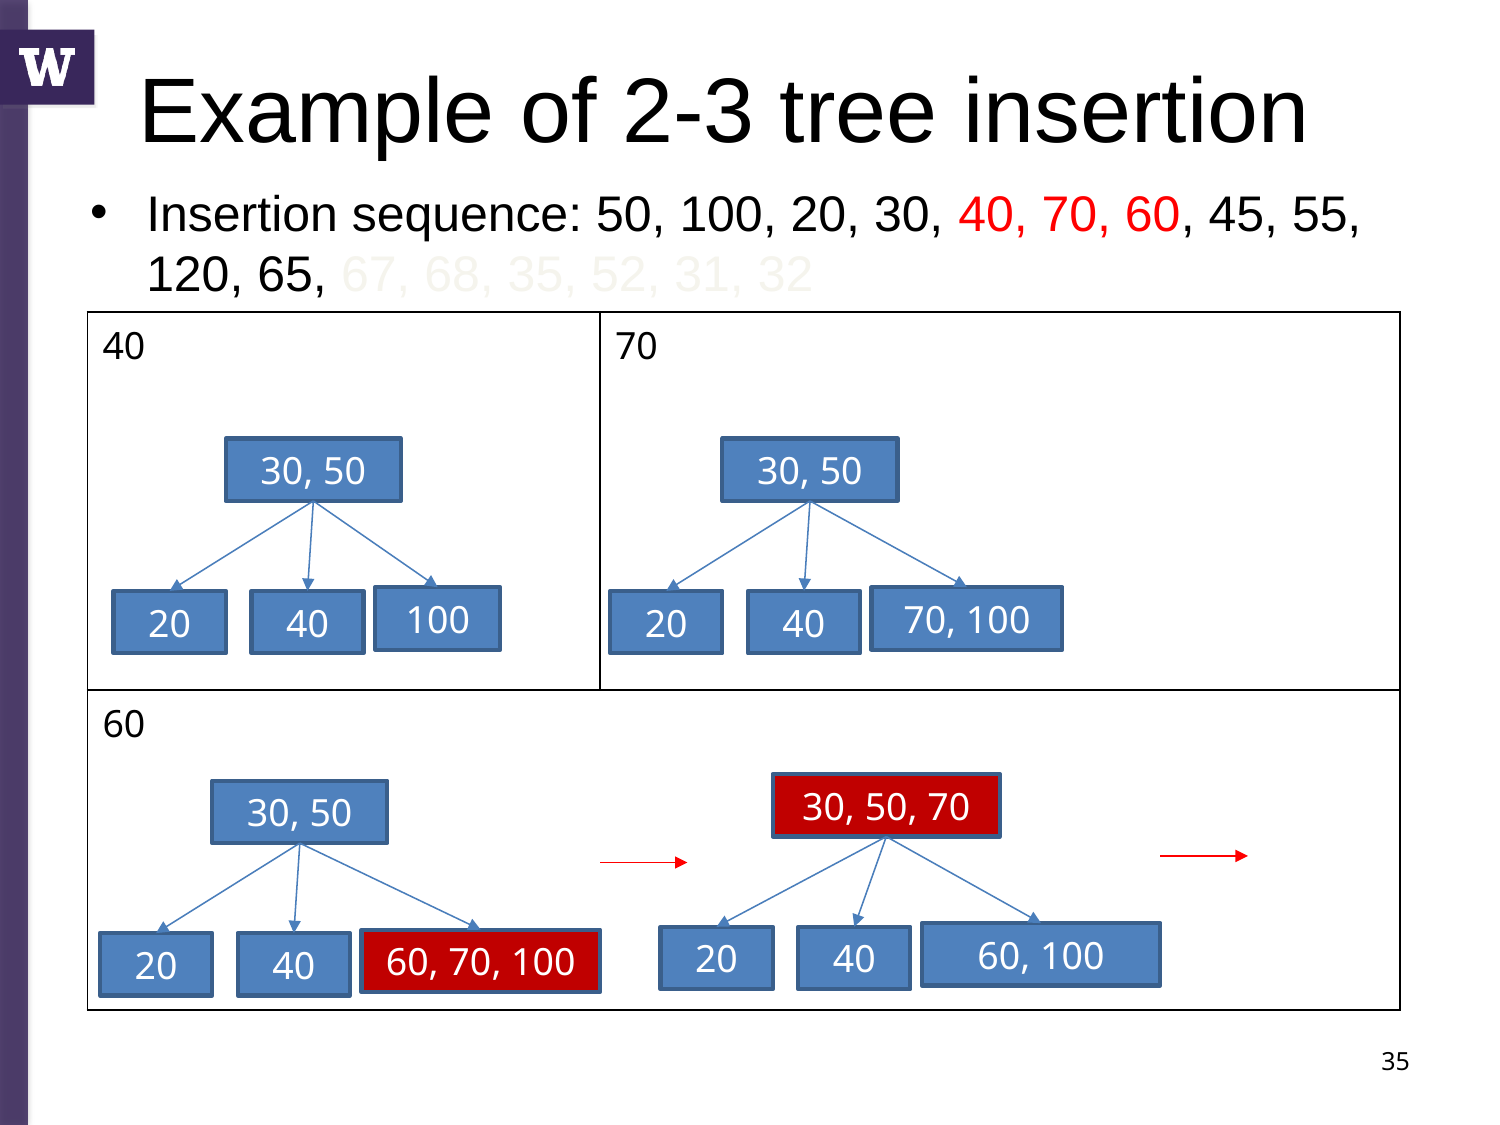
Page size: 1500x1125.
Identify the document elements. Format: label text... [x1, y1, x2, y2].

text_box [301, 842, 481, 930]
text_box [716, 836, 852, 927]
table_cell 60 [88, 691, 1399, 1009]
text_box 40 [796, 932, 912, 991]
text_box 30, 50 [720, 436, 900, 499]
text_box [307, 500, 314, 592]
title Example of 2-3 tree insertion [50, 37, 1400, 175]
text_box 70, 100 [869, 585, 1064, 652]
slide_number 35 [1074, 1025, 1425, 1100]
text_box 100 [373, 585, 502, 652]
text_box 40 [746, 595, 862, 655]
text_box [853, 836, 887, 927]
text_box 30, 50 [210, 779, 389, 841]
list Insertion sequence: 50, 100, 20, 30, 40, 70, 60, 45, 55, 120, 65, 67, 68, 35, 52, 31, 32 [75, 174, 1425, 336]
table_header 40 [88, 313, 599, 689]
text_box 20 [111, 589, 228, 655]
text_box 40 [236, 938, 352, 998]
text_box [155, 842, 292, 934]
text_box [293, 842, 300, 934]
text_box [169, 500, 306, 592]
text_box 20 [658, 925, 775, 991]
picture [19, 48, 50, 86]
text_box 20 [98, 931, 214, 998]
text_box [803, 500, 811, 592]
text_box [314, 500, 438, 588]
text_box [666, 500, 802, 592]
text_box 20 [608, 589, 724, 655]
text_box 60, 100 [920, 921, 1162, 988]
text_box 60, 70, 100 [359, 928, 602, 994]
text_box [887, 836, 1042, 924]
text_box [811, 500, 968, 588]
text_box 30, 50 [224, 436, 403, 499]
table_header 70 [601, 313, 1399, 689]
text_box 30, 50, 70 [771, 772, 1002, 835]
text_box 40 [249, 595, 366, 655]
